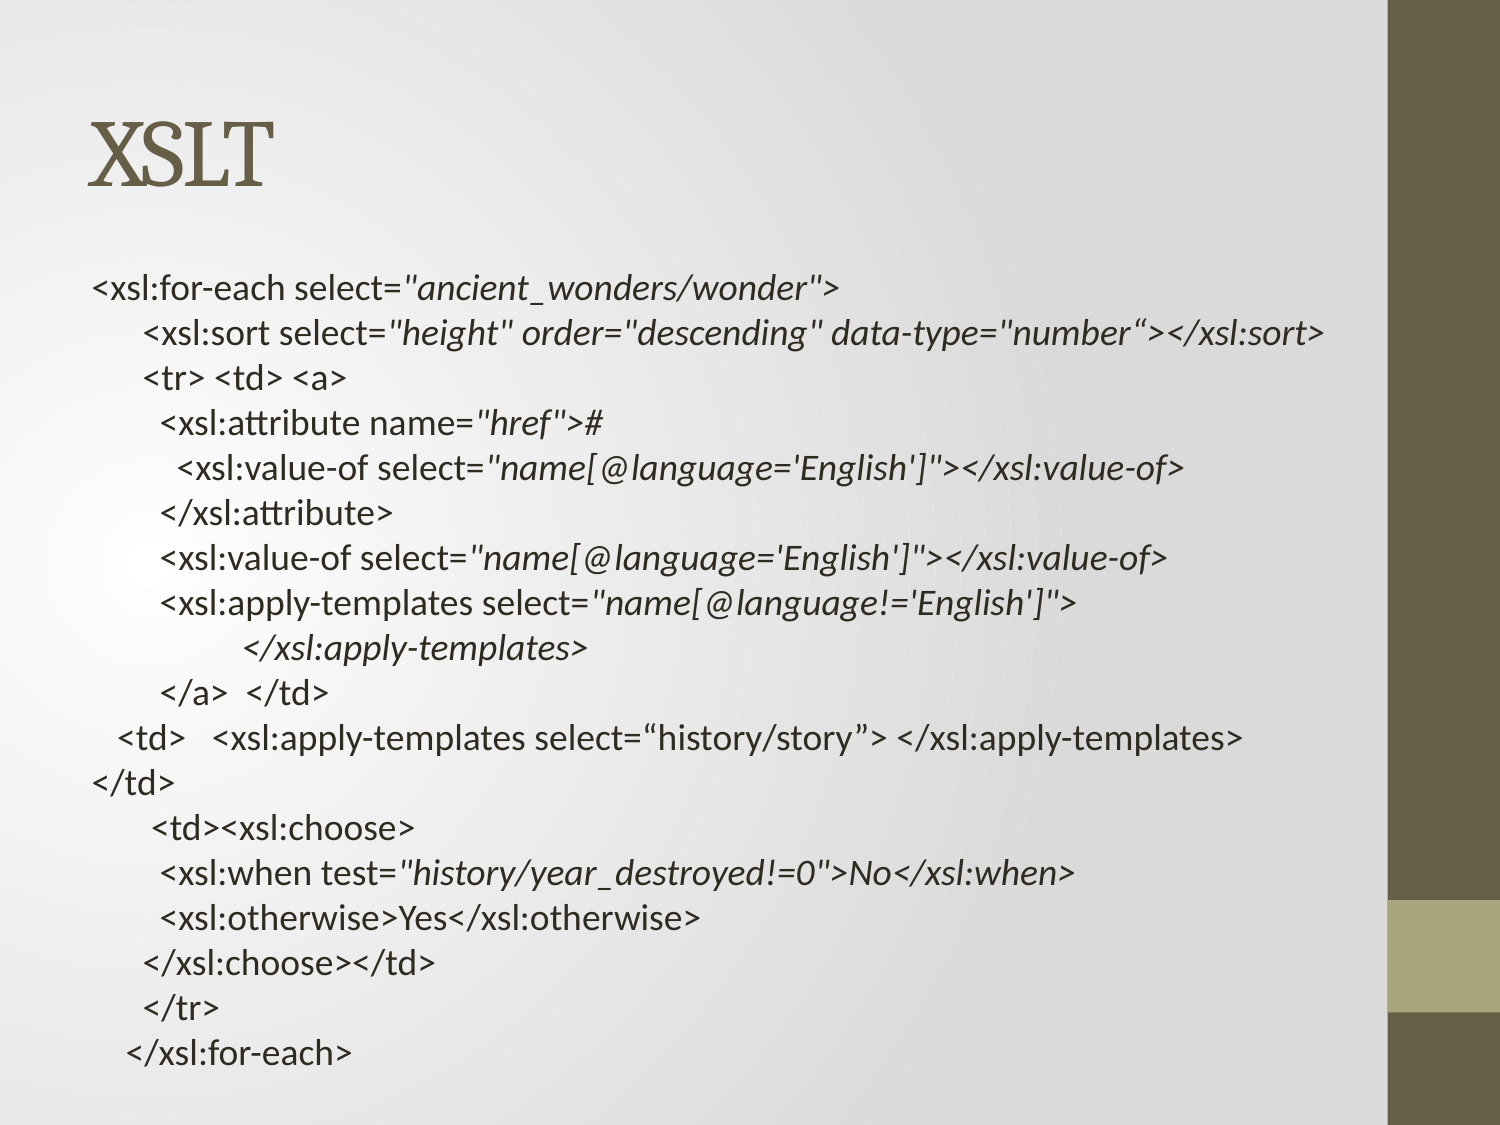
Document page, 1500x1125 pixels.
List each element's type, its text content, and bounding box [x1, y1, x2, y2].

text_box <xsl:for-each select="ancient_wonders/wonder"> <xsl:sort select="height" order="descending" data-type="number“></xsl:sort> <tr> <td> <a> <xsl:attribute name="href"># <xsl:value-of select="name[@language='English']"></xsl:value-of> </xsl:attribute> <xsl:value-of select="name[@language='English']"></xsl:value-of> <xsl:apply-templates select="name[@language!='English']"> </xsl:apply-templates> </a> </td> <td> <xsl:apply-templates select=“history/story”> </xsl:apply-templates> </td> <td><xsl:choose> <xsl:when test="history/year_destroyed!=0">No</xsl:when> <xsl:otherwise>Yes</xsl:otherwise> </xsl:choose></td> </tr> </xsl:for-each> [76, 255, 1500, 1081]
